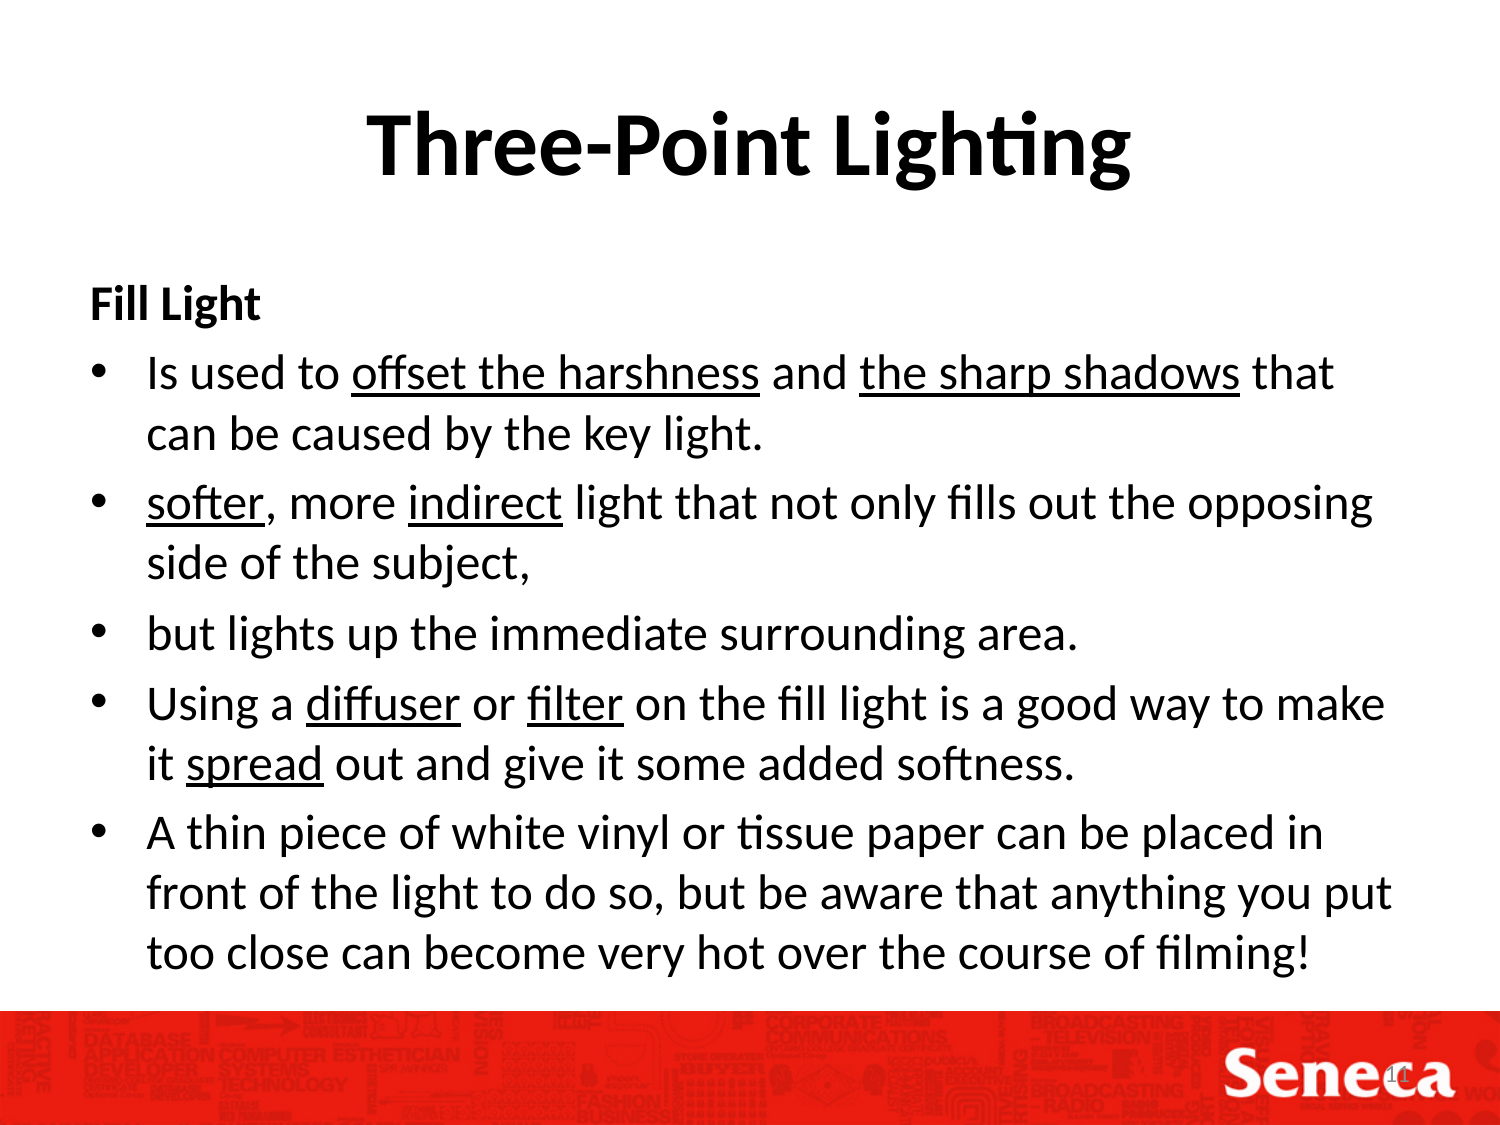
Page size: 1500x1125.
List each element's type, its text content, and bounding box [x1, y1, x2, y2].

slide_number 11 [1074, 1042, 1425, 1103]
list Fill Light Is used to offset the harshness and the sharp shadows that can be caused by the key light. softer, more indirect light that not only fills out the opposing side of the subject, but lights up the immediate surrounding area. Using a diffuser or filter on the fill light is a good way to make it spread out and give it some added softness. A thin piece of white vinyl or tissue paper can be placed in front of the light to do so, but be aware that anything you put too close can become very hot over the course of filming! [75, 262, 1425, 1005]
picture [0, 1011, 1500, 1125]
title Three-Point Lighting [75, 45, 1425, 233]
